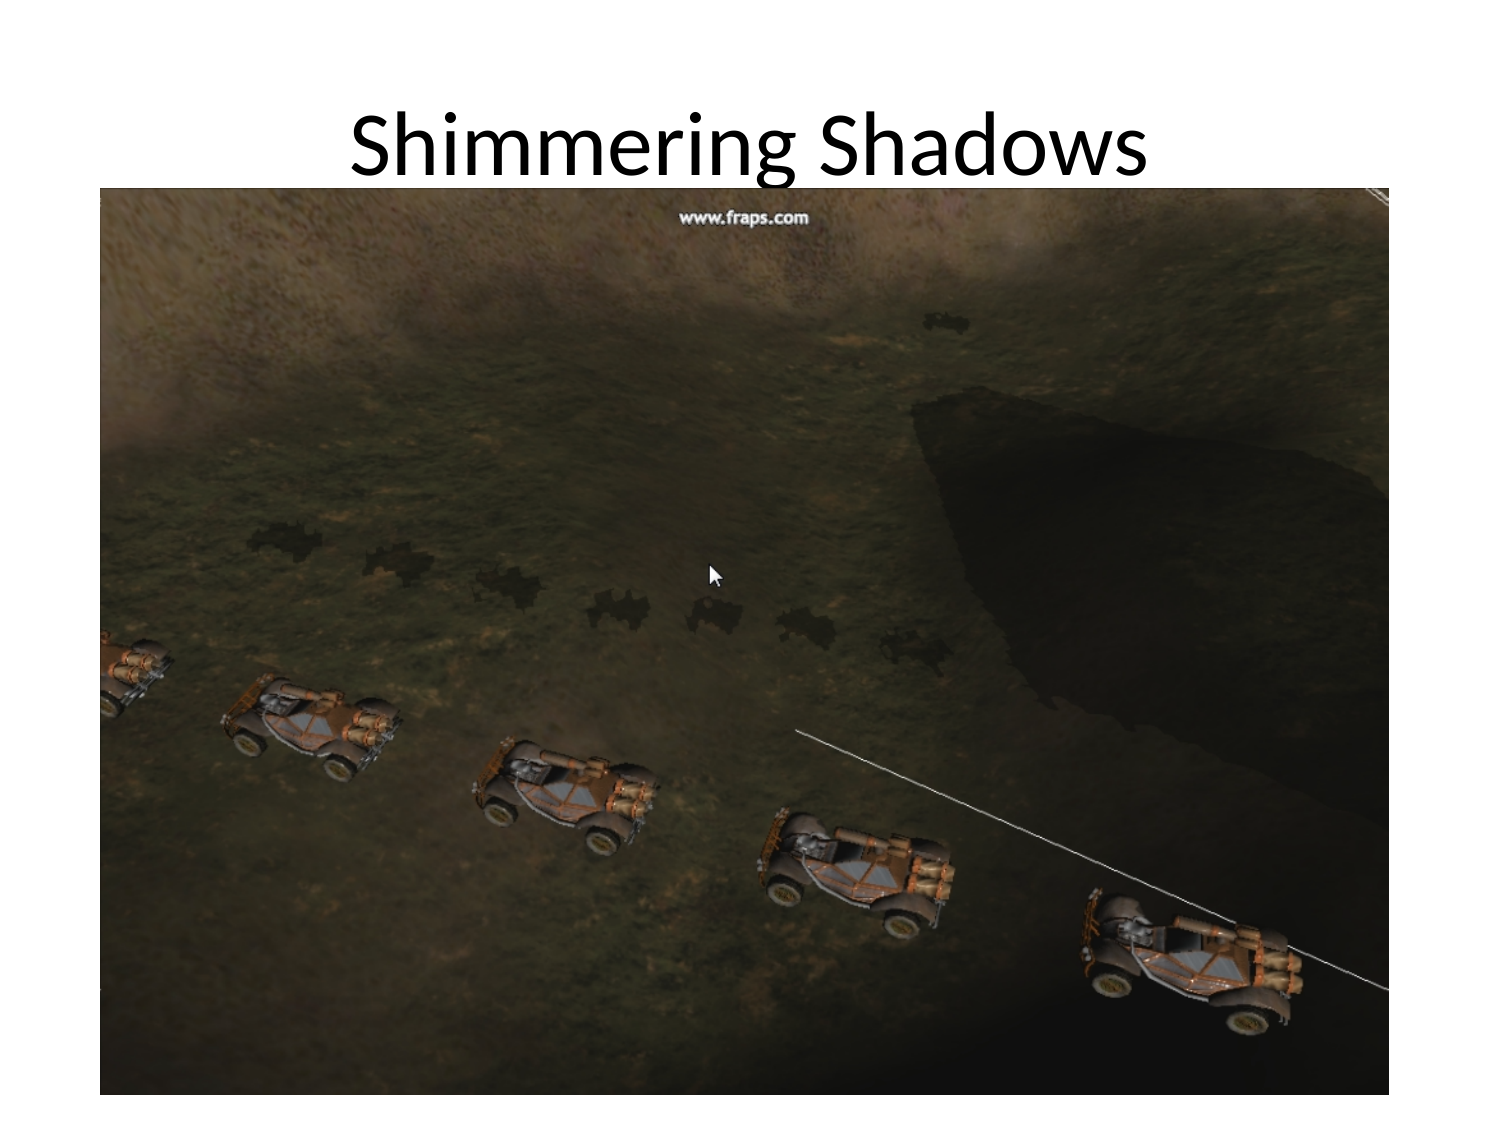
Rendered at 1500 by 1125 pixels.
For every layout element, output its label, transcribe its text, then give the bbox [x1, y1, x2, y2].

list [99, 187, 1390, 1096]
title Shimmering Shadows [75, 45, 1425, 233]
